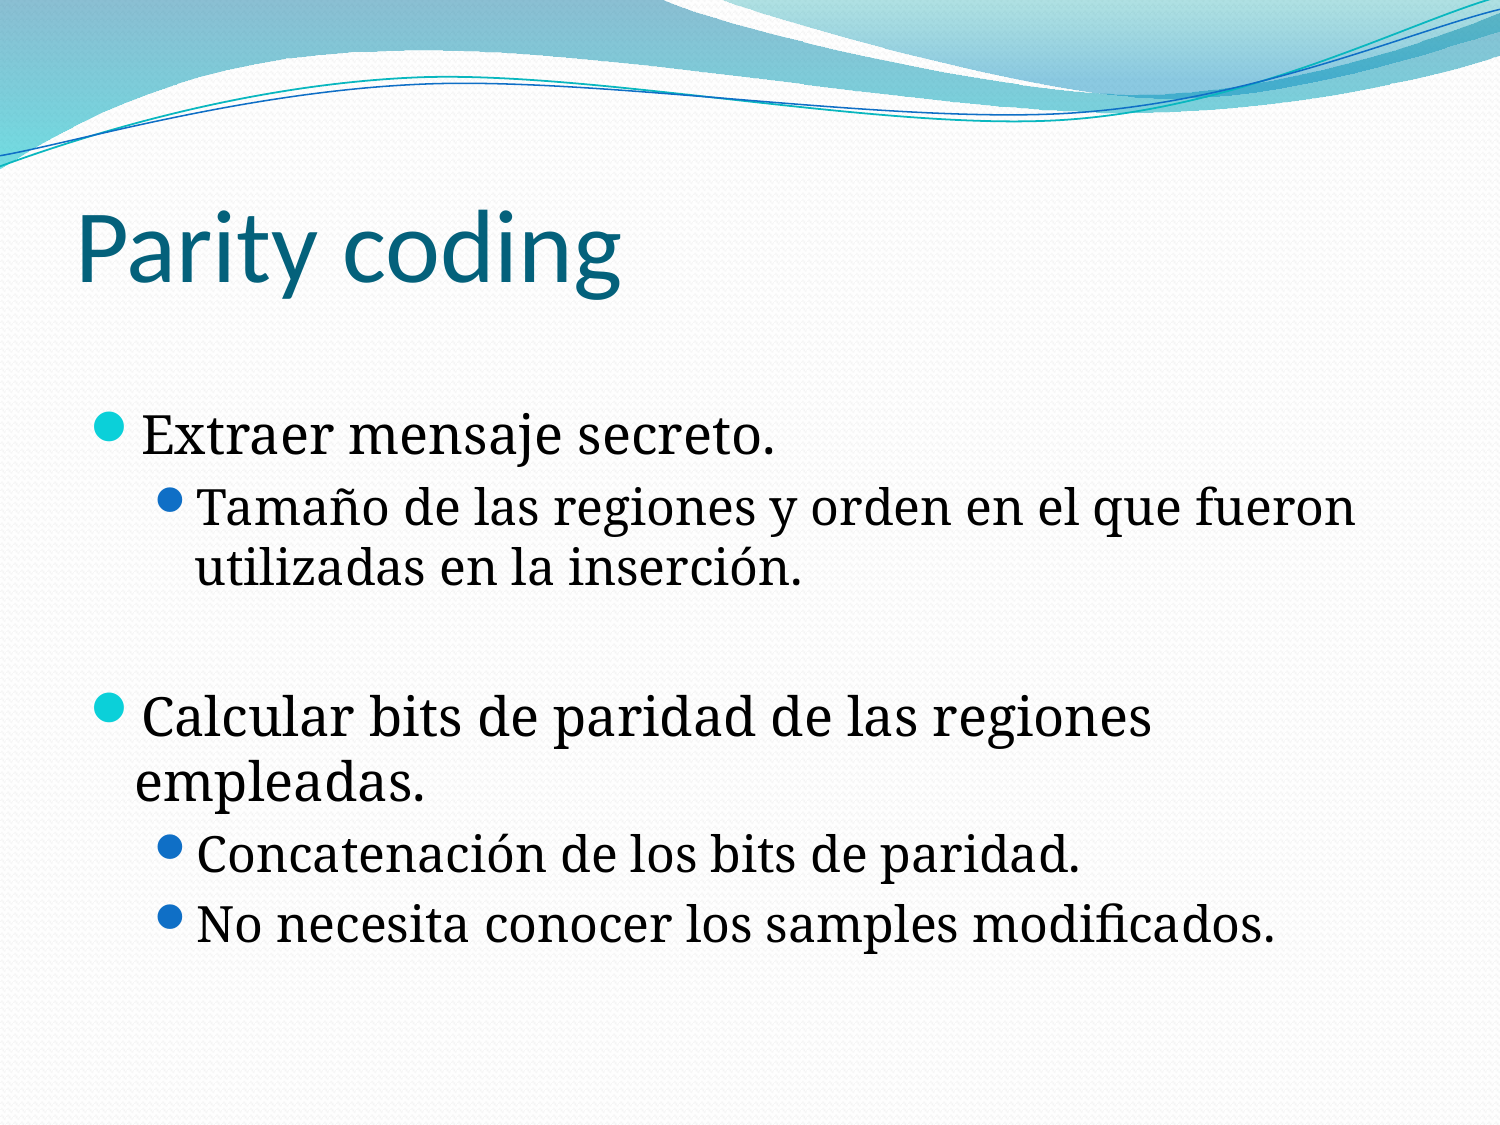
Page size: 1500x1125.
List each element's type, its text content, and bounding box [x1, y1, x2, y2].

title Parity coding [75, 115, 1425, 303]
list Extraer mensaje secreto. Tamaño de las regiones y orden en el que fueron utilizadas en la inserción. Calcular bits de paridad de las regiones empleadas. Concatenación de los bits de paridad. No necesita conocer los samples modificados. [75, 317, 1425, 1038]
